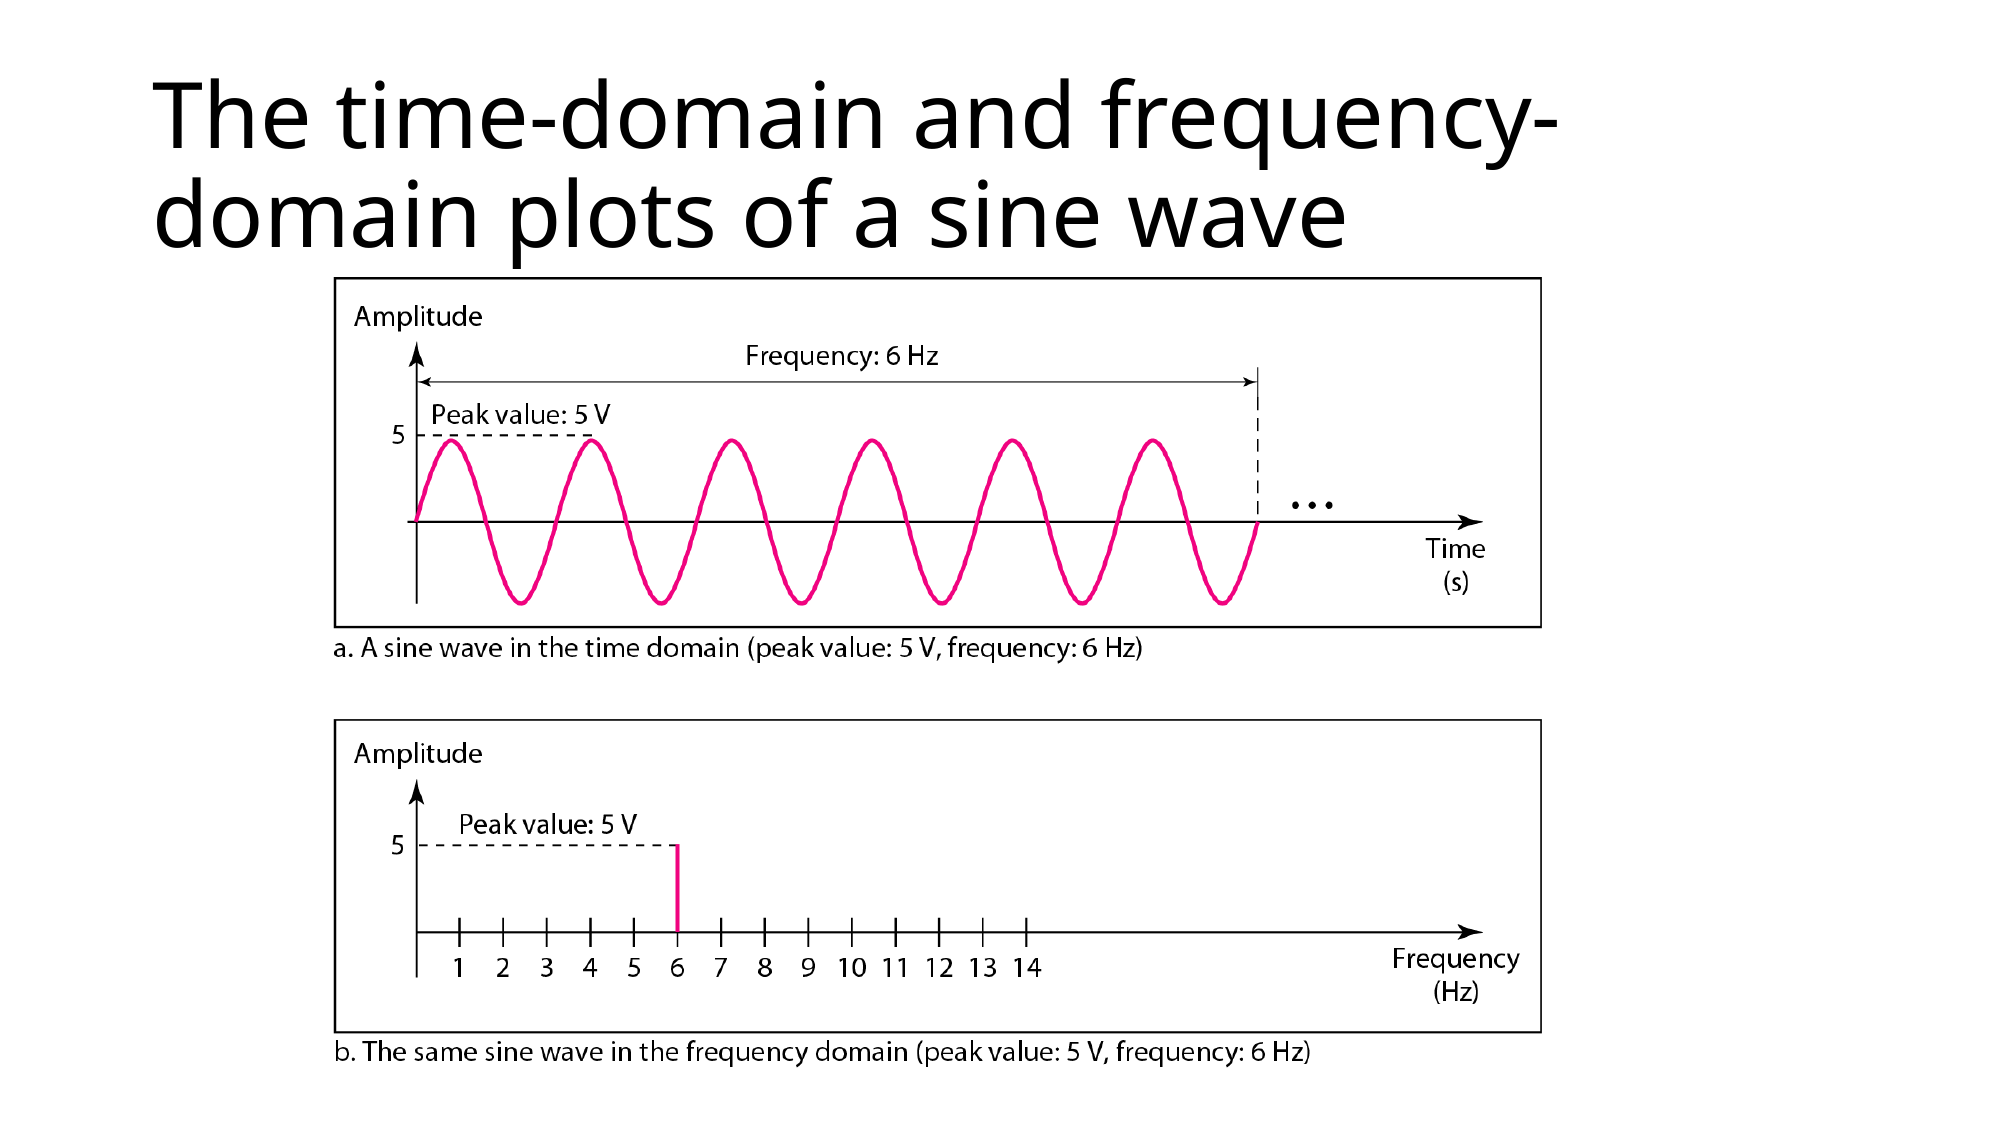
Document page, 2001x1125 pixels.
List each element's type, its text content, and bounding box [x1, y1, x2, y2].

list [333, 277, 1542, 1068]
title The time-domain and frequency-domain plots of a sine wave [137, 59, 1863, 278]
